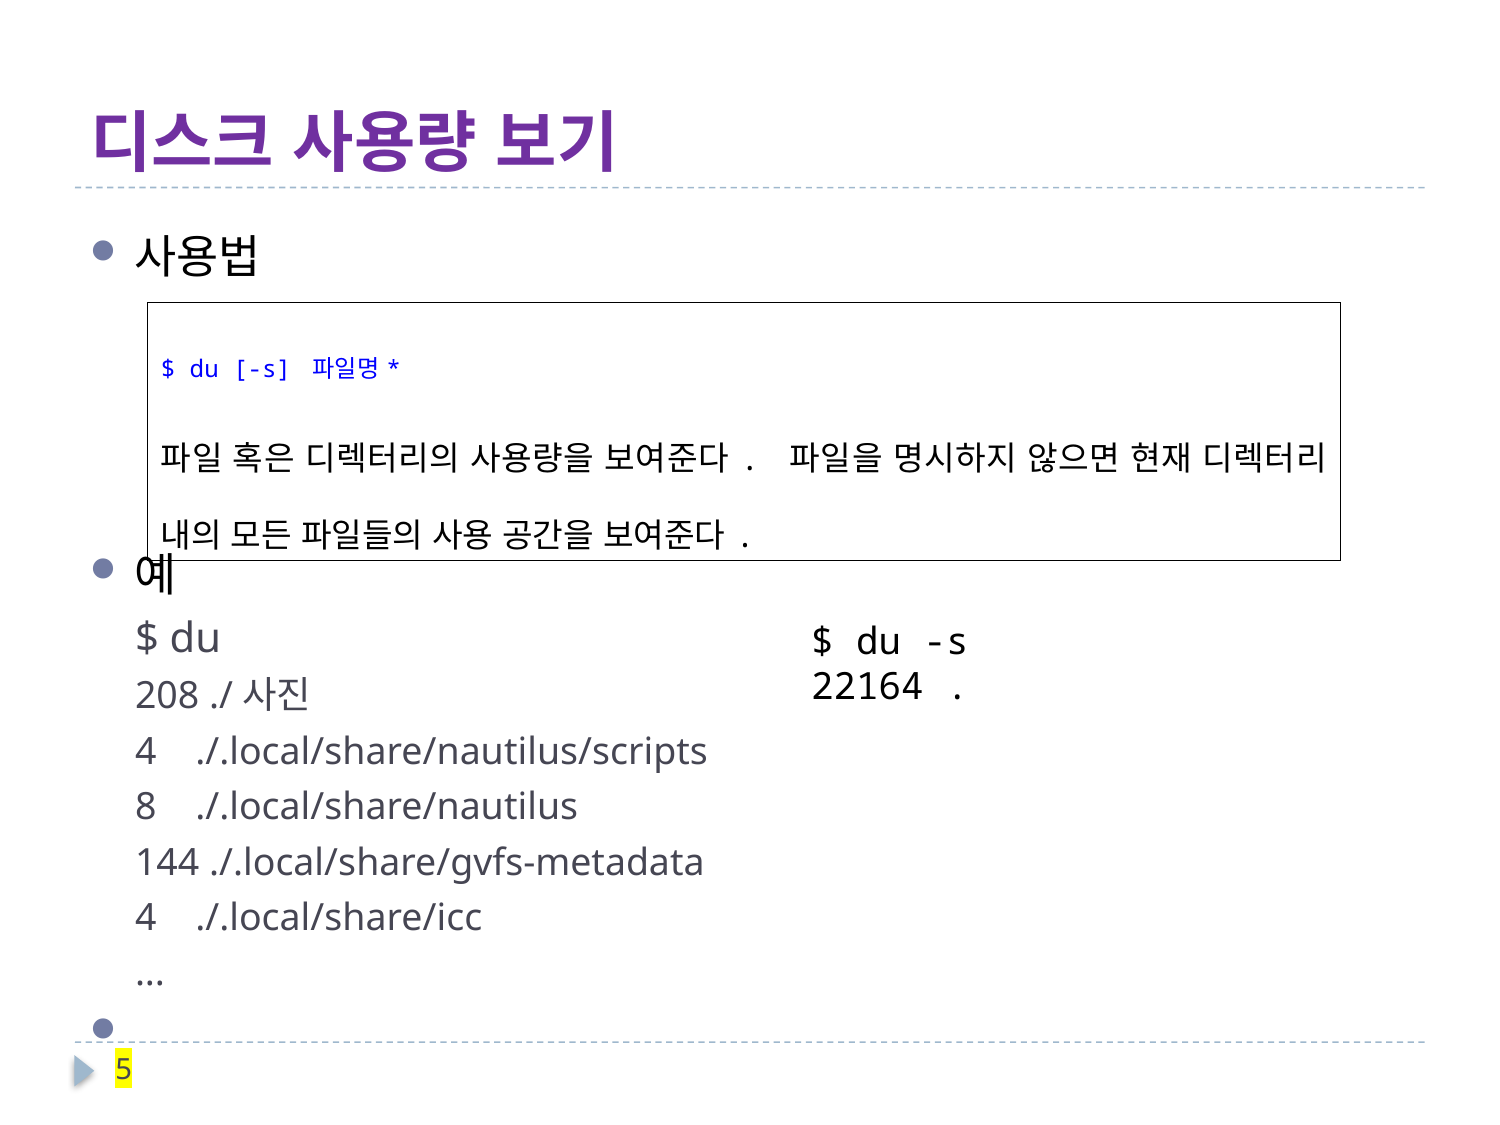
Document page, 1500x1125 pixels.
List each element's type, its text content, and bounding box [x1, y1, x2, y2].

list 사용법 예 $ du 208 ./사진 4 ./.local/share/nautilus/scripts 8 ./.local/share/nautilus 144 ./.local/share/gvfs-metadata 4 ./.local/share/icc ... [75, 219, 1425, 1010]
slide_number 5 [100, 1042, 426, 1103]
title 디스크 사용량 보기 [75, 24, 1425, 188]
text_box $ du -s 22164 . [751, 609, 1272, 715]
table_header $ du [-s] 파일명* 파일 혹은 디렉터리의 사용량을 보여준다. 파일을 명시하지 않으면 현재 디렉터리 내의 모든 파일들의 사용 공간을 보여준다. [148, 303, 1340, 560]
